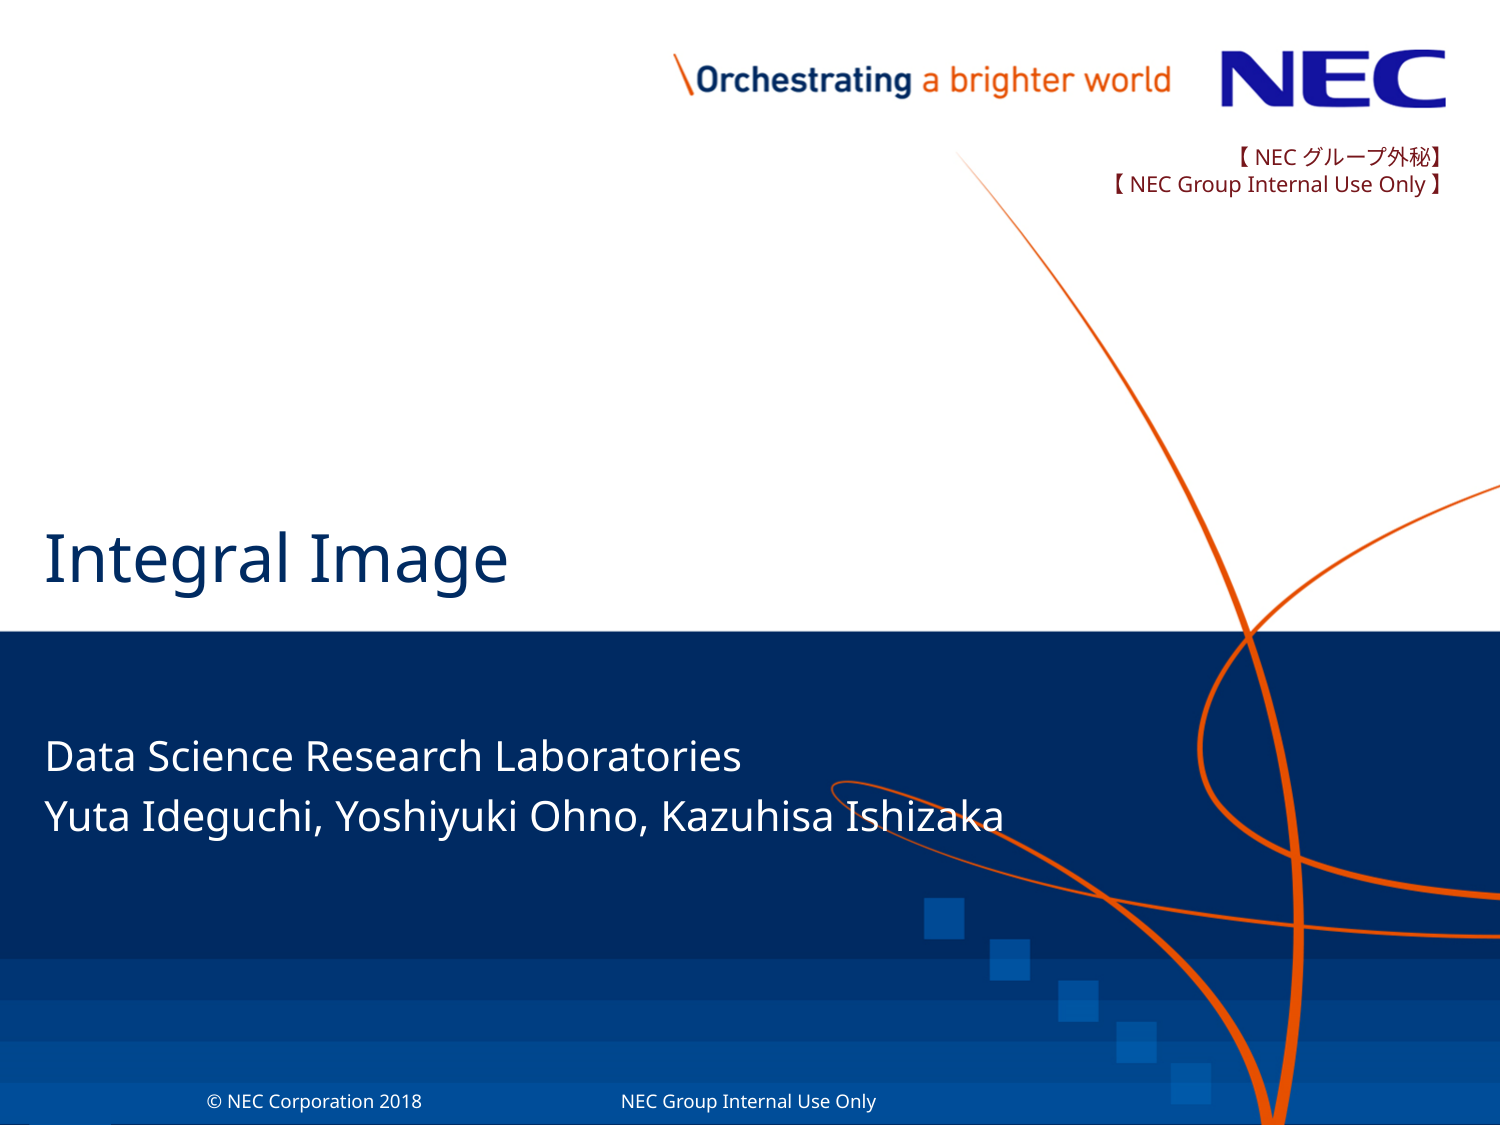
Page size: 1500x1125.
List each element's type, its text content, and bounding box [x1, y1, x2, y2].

text_box 【NECグループ外秘】 【NEC Group Internal Use Only】 [1028, 138, 1459, 203]
title Integral Image [29, 509, 1471, 597]
list Data Science Research Laboratories Yuta Ideguchi, Yoshiyuki Ohno, Kazuhisa Ishizaka [29, 661, 1105, 850]
picture [0, 0, 1500, 1125]
